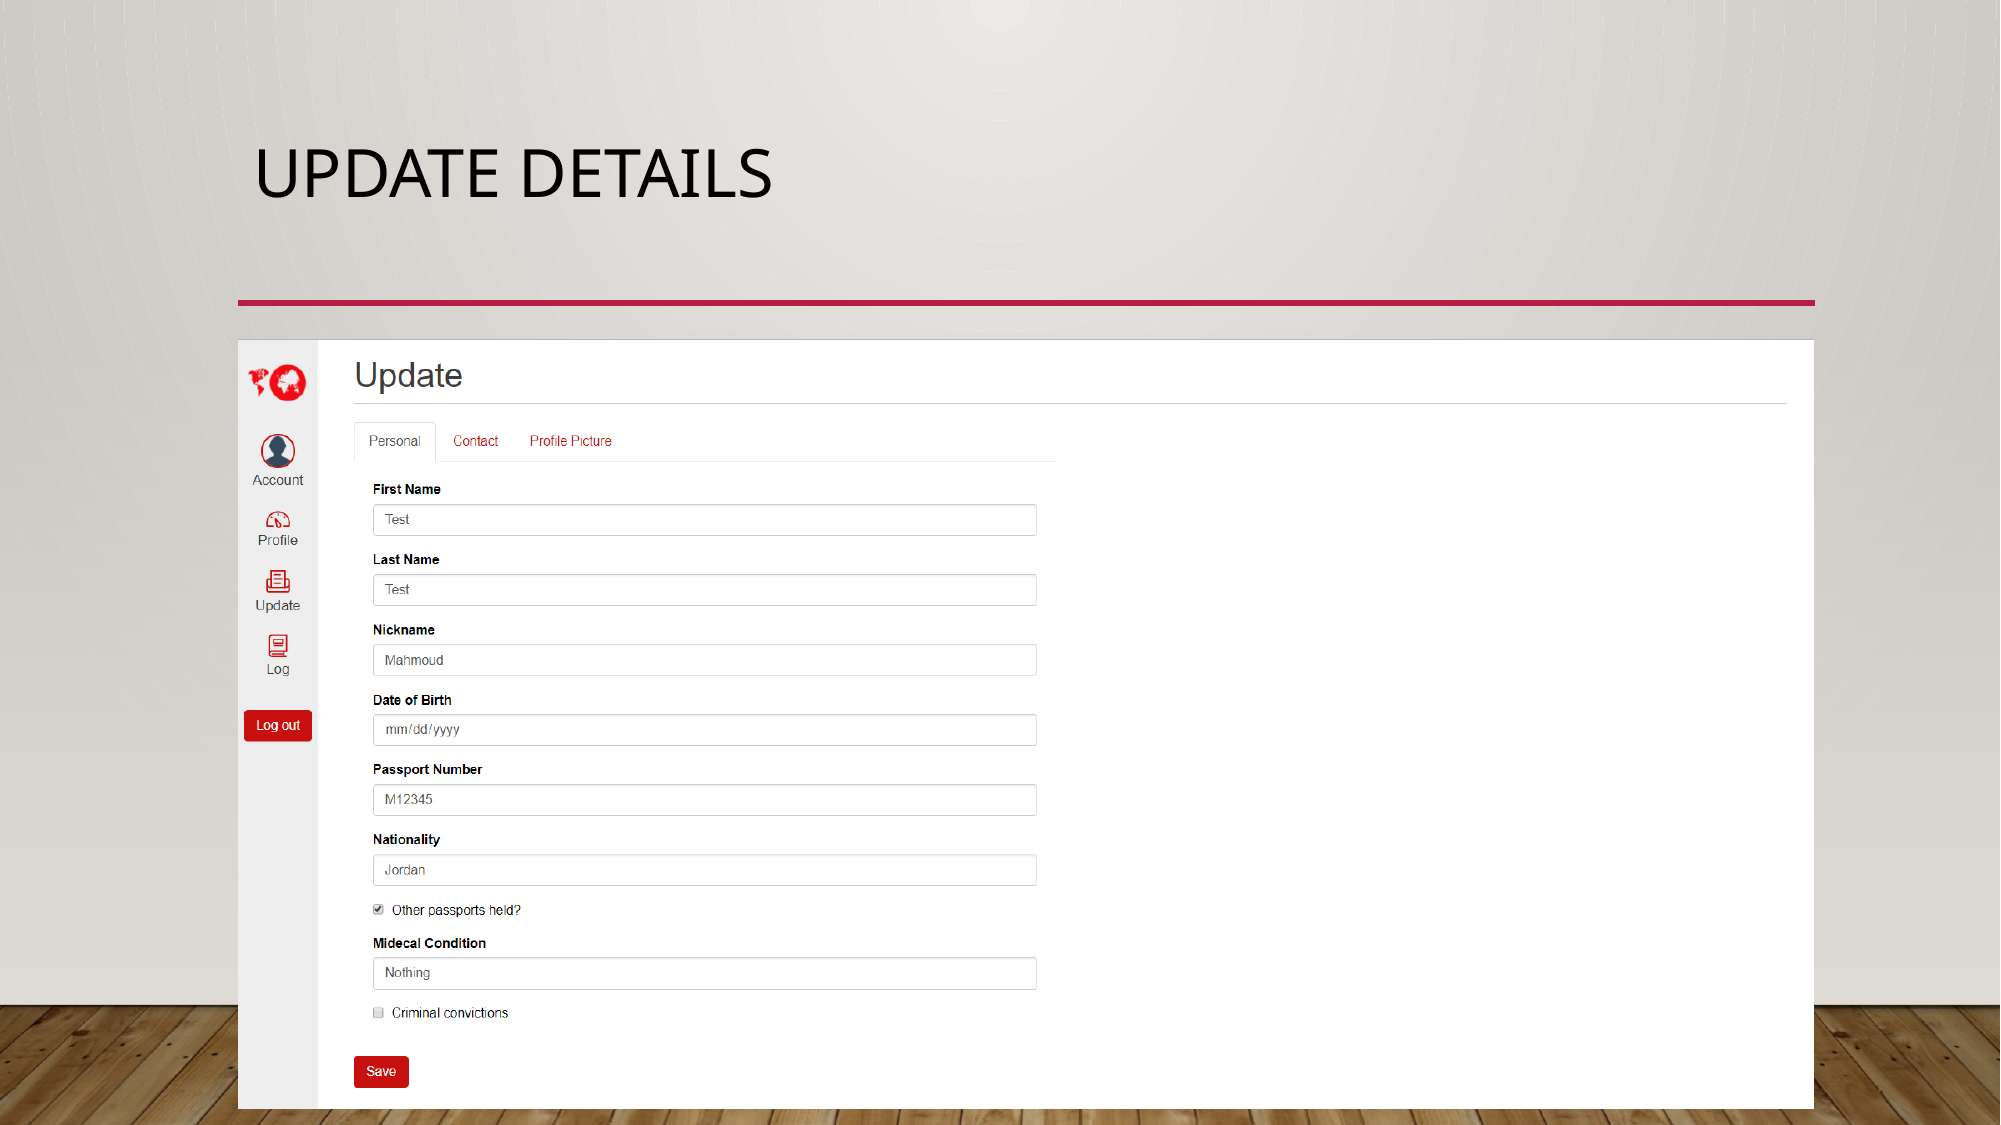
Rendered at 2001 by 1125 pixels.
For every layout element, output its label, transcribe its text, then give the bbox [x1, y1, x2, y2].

title Update Details [238, 131, 1814, 305]
picture [0, 1005, 2000, 1125]
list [237, 339, 1814, 1109]
